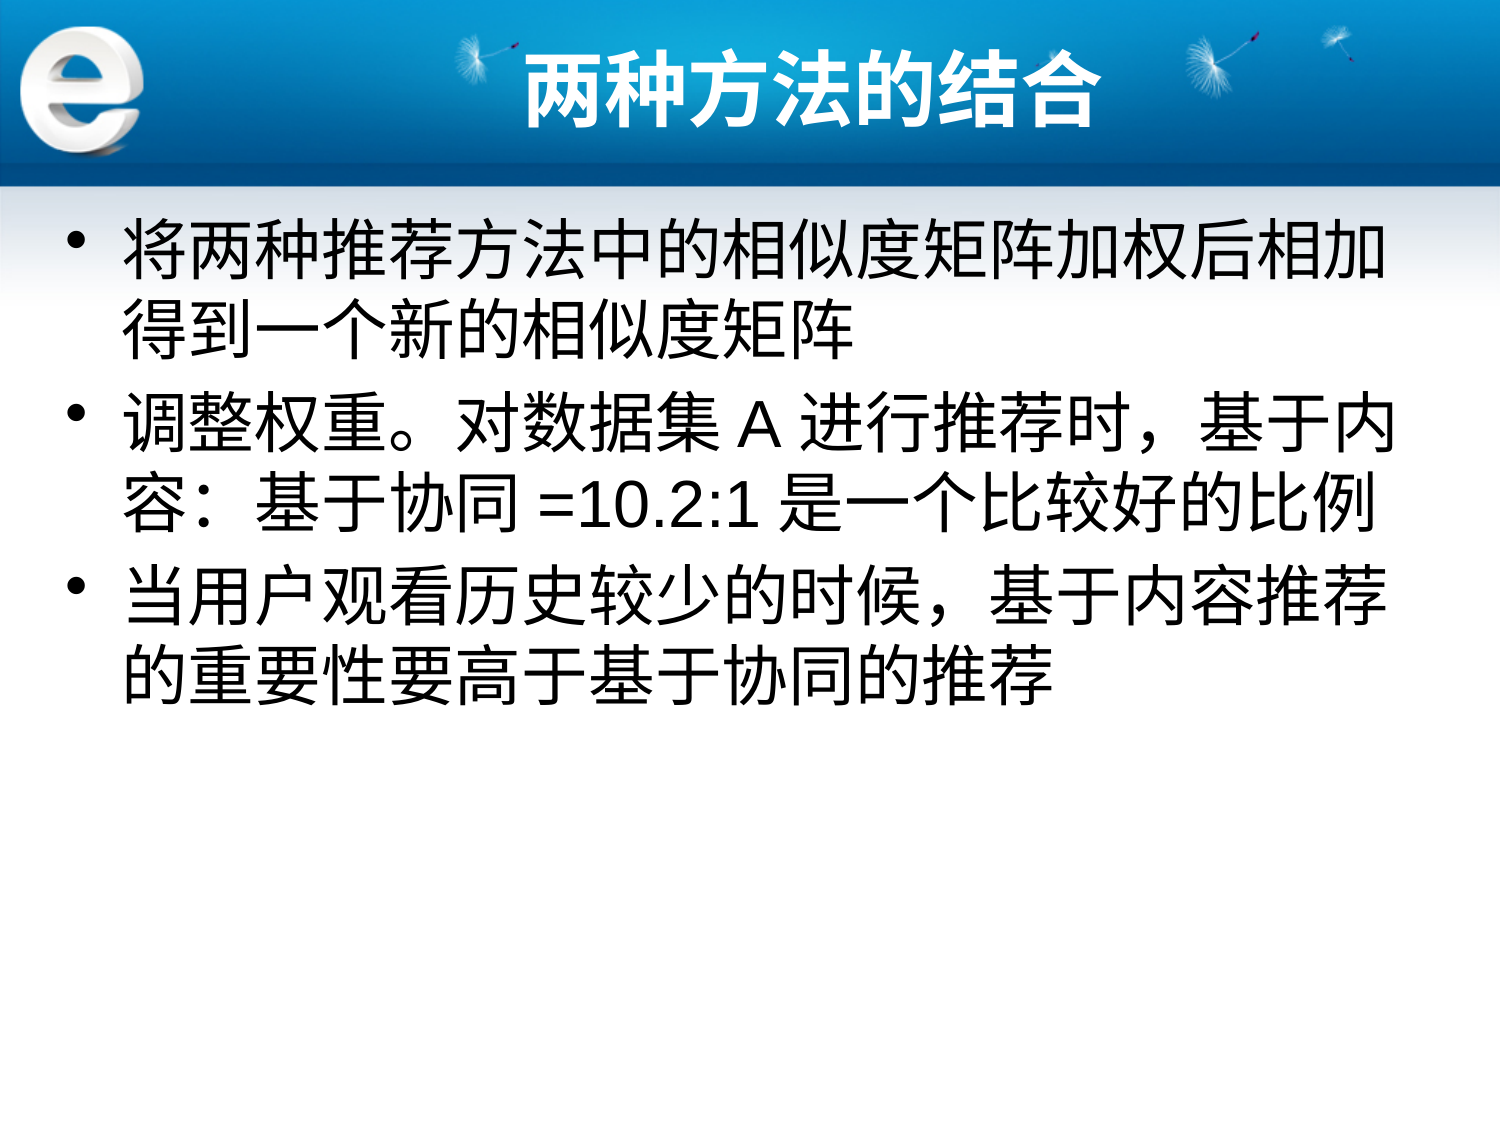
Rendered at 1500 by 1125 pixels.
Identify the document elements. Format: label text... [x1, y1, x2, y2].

picture [0, 27, 1500, 1125]
list 将两种推荐方法中的相似度矩阵加权后相加得到一个新的相似度矩阵 调整权重。对数据集A进行推荐时，基于内容：基于协同=10.2:1是一个比较好的比例 当用户观看历史较少的时候，基于内容推荐的重要性要高于基于协同的推荐 [50, 200, 1463, 1025]
title 两种方法的结合 [187, 0, 1438, 175]
